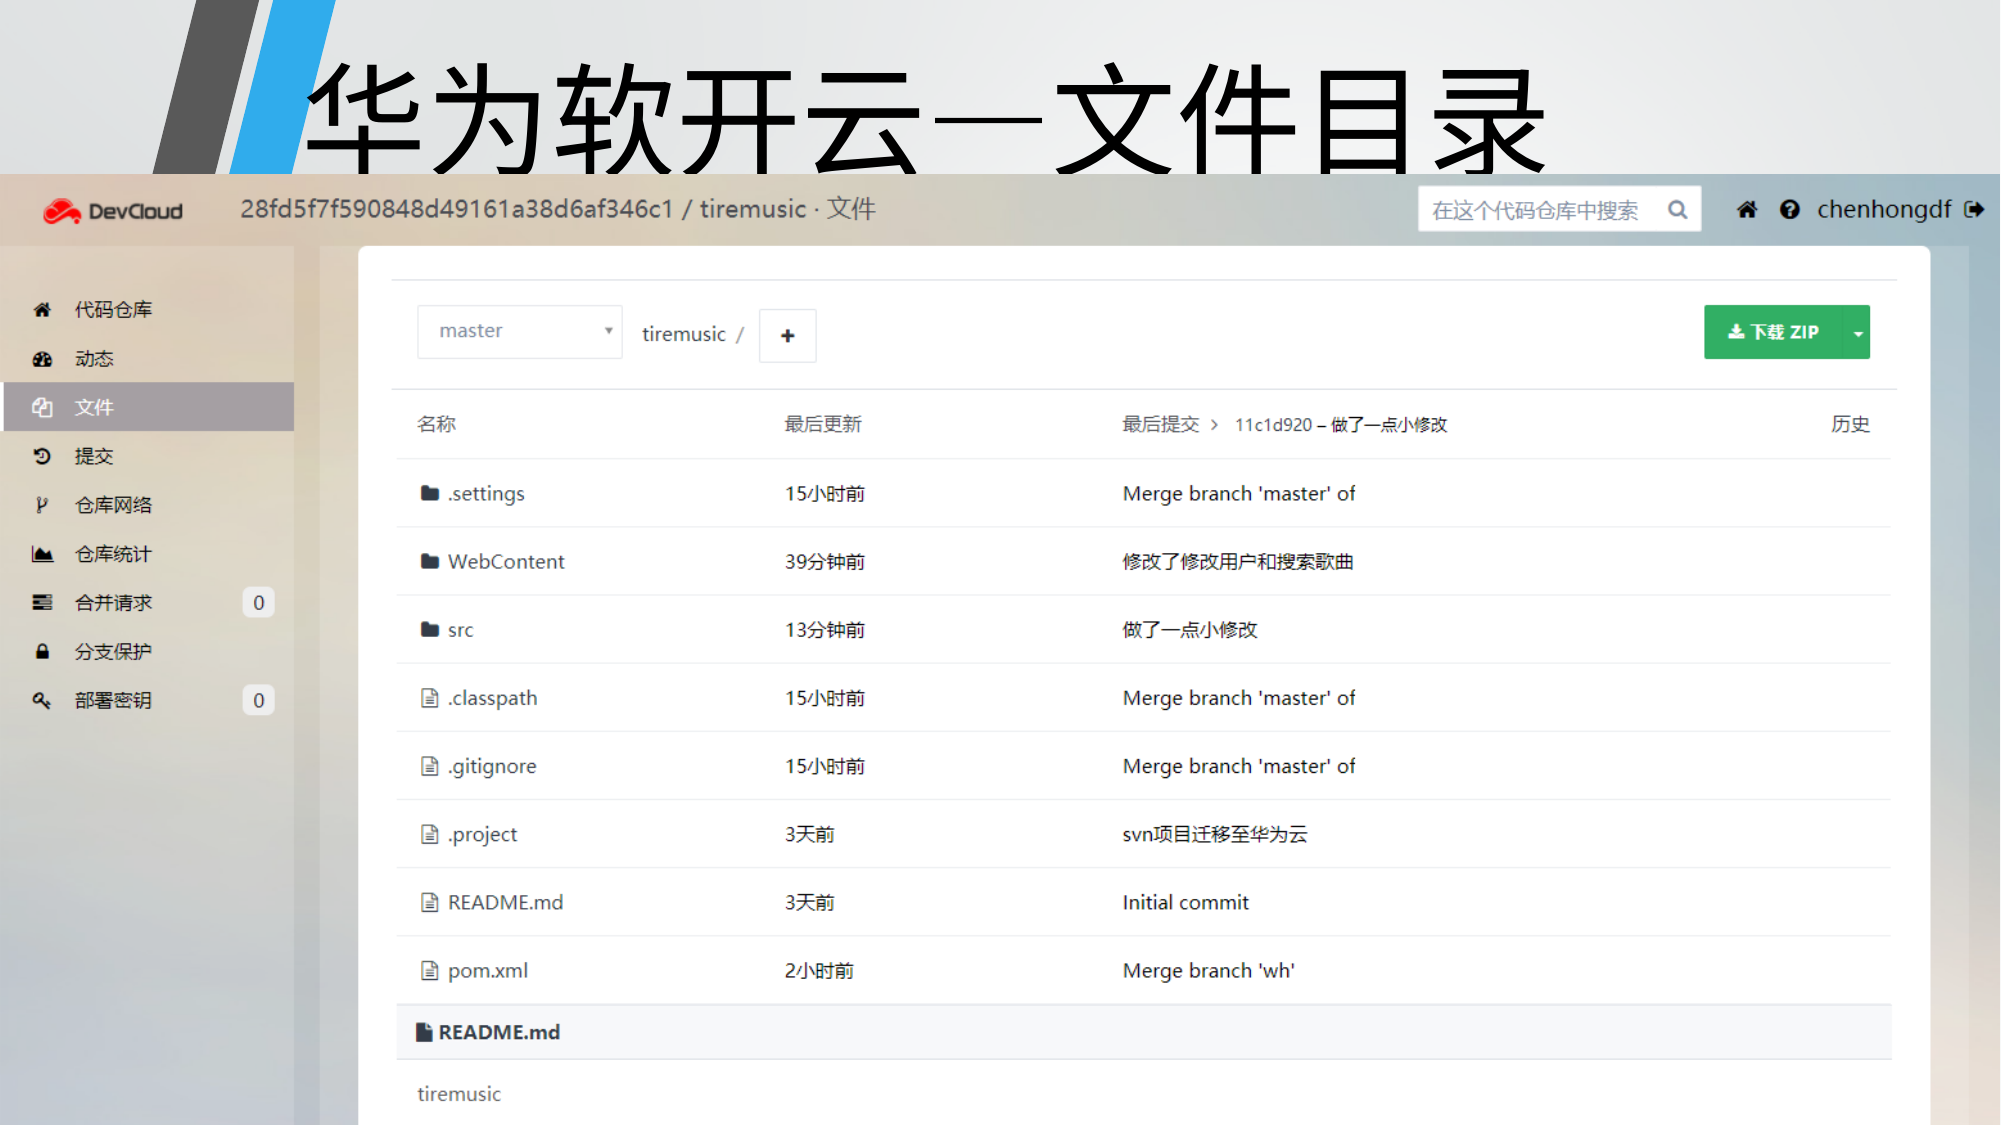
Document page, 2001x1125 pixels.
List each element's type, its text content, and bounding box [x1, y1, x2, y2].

picture [0, 174, 2000, 1125]
title 华为软开云—文件目录 [286, 0, 1932, 174]
